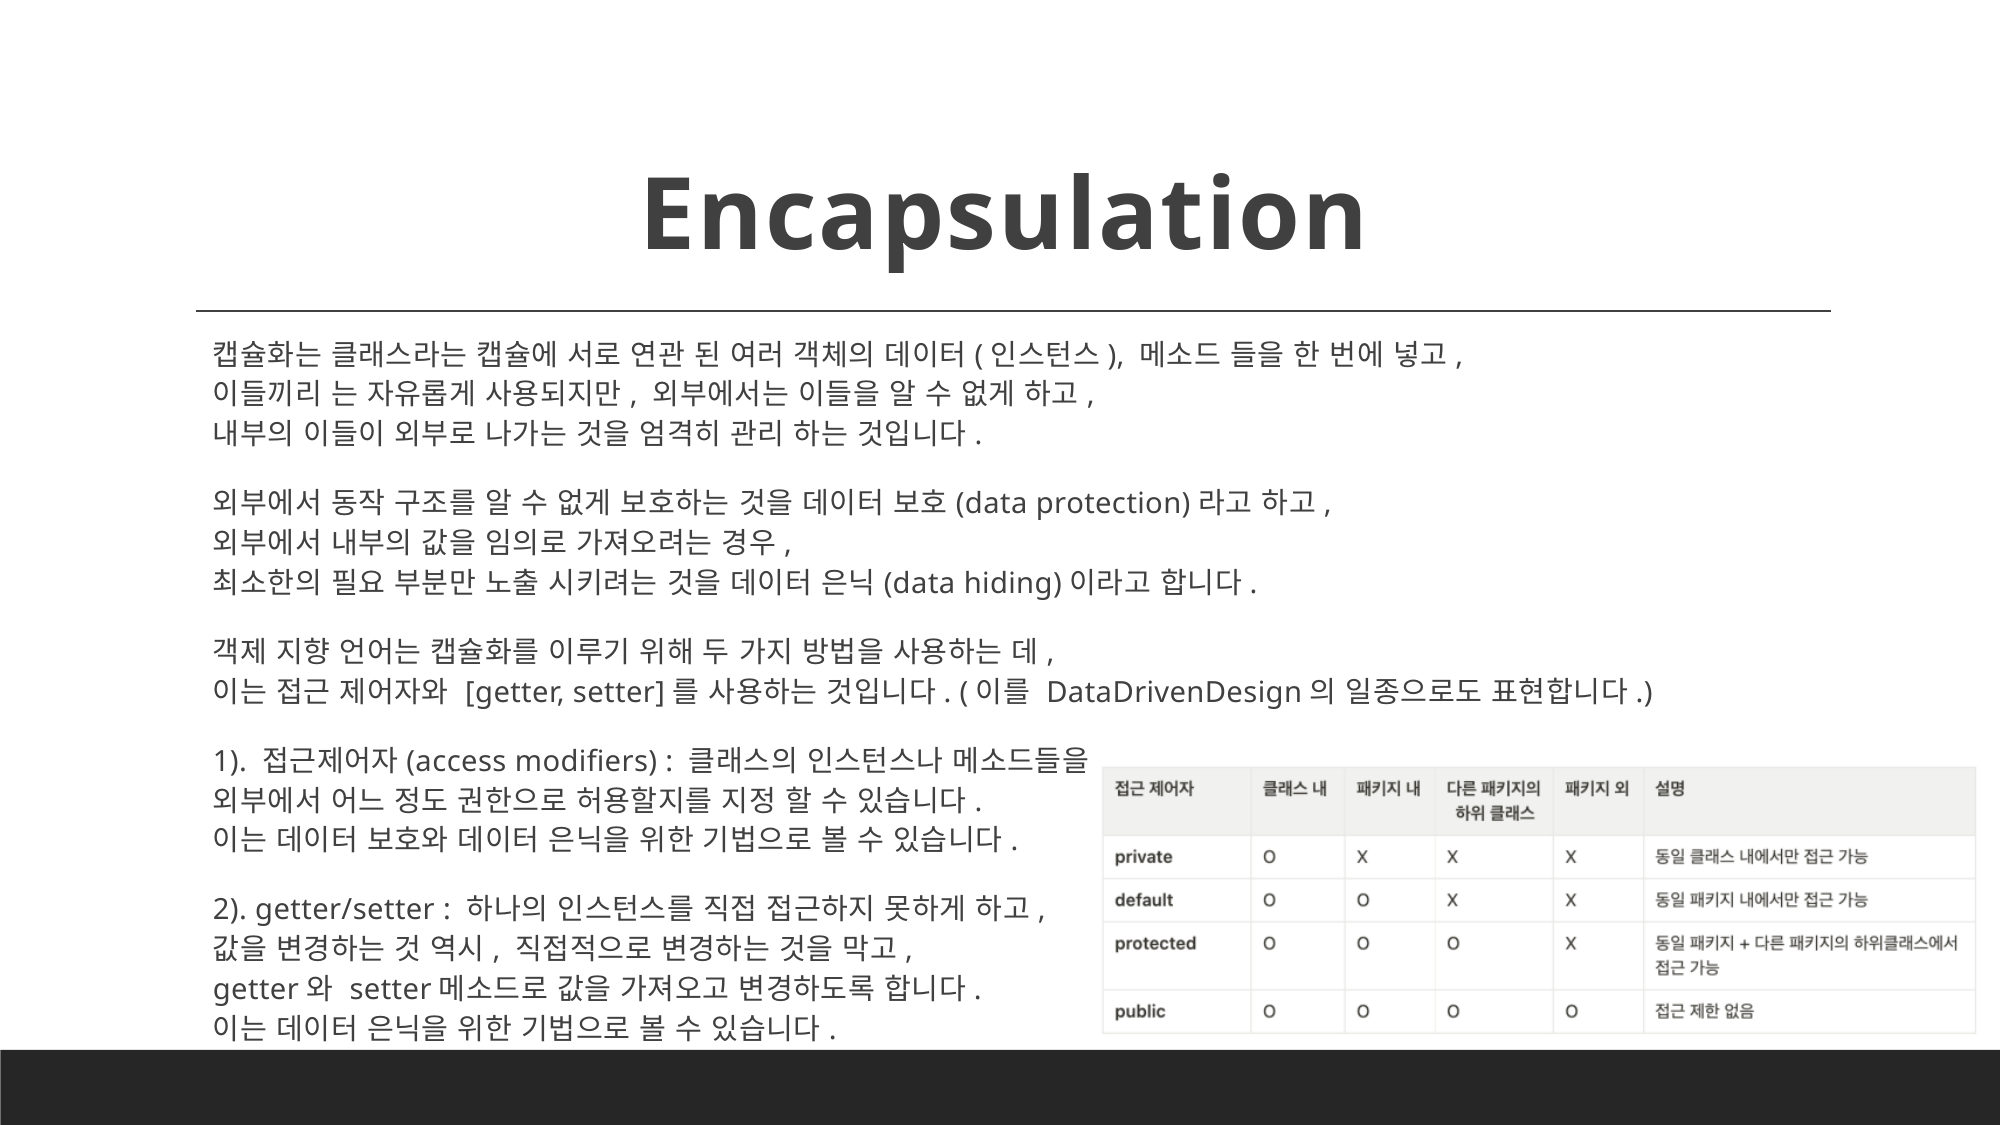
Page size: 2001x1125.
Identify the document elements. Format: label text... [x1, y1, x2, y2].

list 캡슐화는 클래스라는 캡슐에 서로 연관 된 여러 객체의 데이터(인스턴스), 메소드 들을 한 번에 넣고, 이들끼리 는 자유롭게 사용되지만, 외부에서는 이들을 알 수 없게 하고, 내부의 이들이 외부로 나가는 것을 엄격히 관리 하는 것입니다. 외부에서 동작 구조를 알 수 없게 보호하는 것을 데이터 보호(data protection)라고 하고, 외부에서 내부의 값을 임의로 가져오려는 경우, 최소한의 필요 부분만 노출 시키려는 것을 데이터 은닉(data hiding)이라고 합니다. 객제 지향 언어는 캡슐화를 이루기 위해 두 가지 방법을 사용하는 데, 이는 접근 제어자와 [getter, setter]를 사용하는 것입니다. (이를 DataDrivenDesign의 일종으로도 표현합니다.) 1). 접근제어자(access modifiers) : 클래스의 인스턴스나 메소드들을 외부에서 어느 정도 권한으로 허용할지를 지정 할 수 있습니다. 이는 데이터 보호와 데이터 은닉을 위한 기법으로 볼 수 있습니다. 2). getter/setter : 하나의 인스턴스를 직접 접근하지 못하게 하고, 값을 변경하는 것 역시, 직접적으로 변경하는 것을 막고, getter와 setter메소드로 값을 가져오고 변경하도록 합니다. 이는 데이터 은닉을 위한 기법으로 볼 수 있습니다. [180, 313, 1830, 1047]
picture [1089, 753, 1988, 1048]
title Encapsulation [180, 47, 1830, 285]
